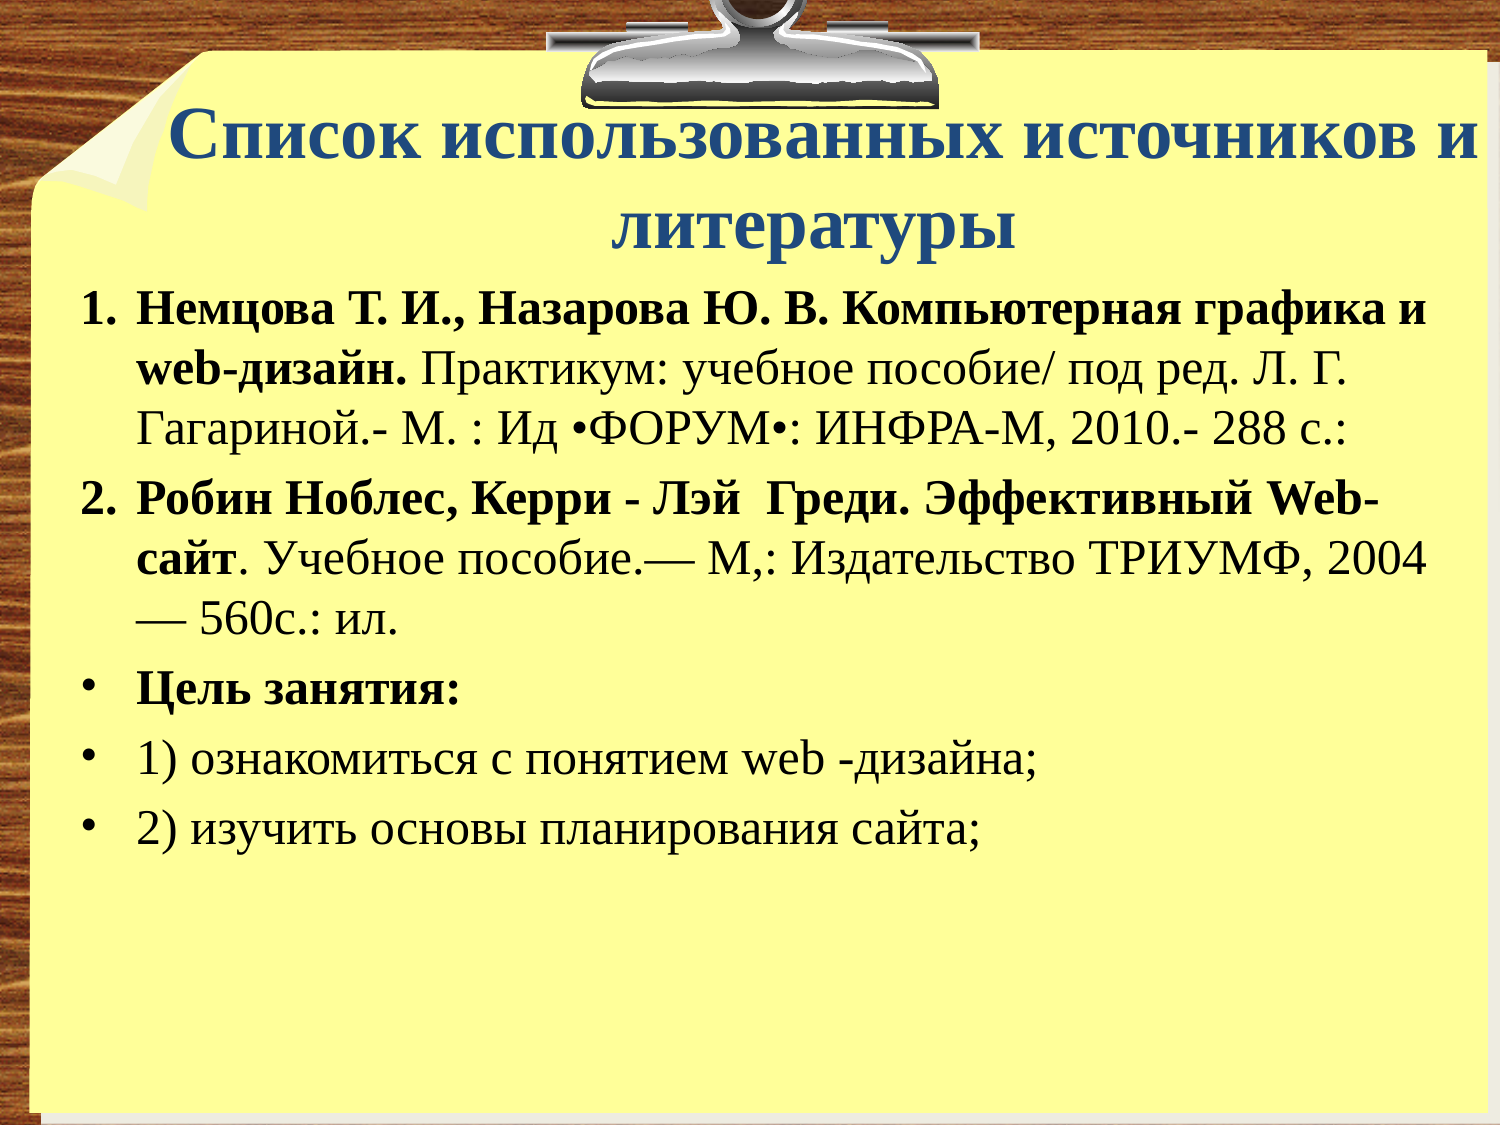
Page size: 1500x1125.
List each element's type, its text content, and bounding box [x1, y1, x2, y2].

picture [0, 0, 147, 1125]
list Немцова Т. И., Назарова Ю. В. Компьютерная графика и wеb-дизайн. Практикум: учебное пособие/ под ред. Л. Г. Гагариной.- М. : Ид •ФОРУМ•: ИНФРА-М, 2010.- 288 с.: Робин Ноблес, Керри - Лэй Греди. Эффективный Web-сайт. Учебное пособие.— М,: Издательство ТРИУМФ, 2004 — 560с.: ил. Цель занятия: 1) ознакомиться с понятием wеb -дизайна; 2) изучить основы планирования сайта; [64, 266, 1500, 1000]
title Список использованных источников и литературы [147, 0, 1500, 237]
